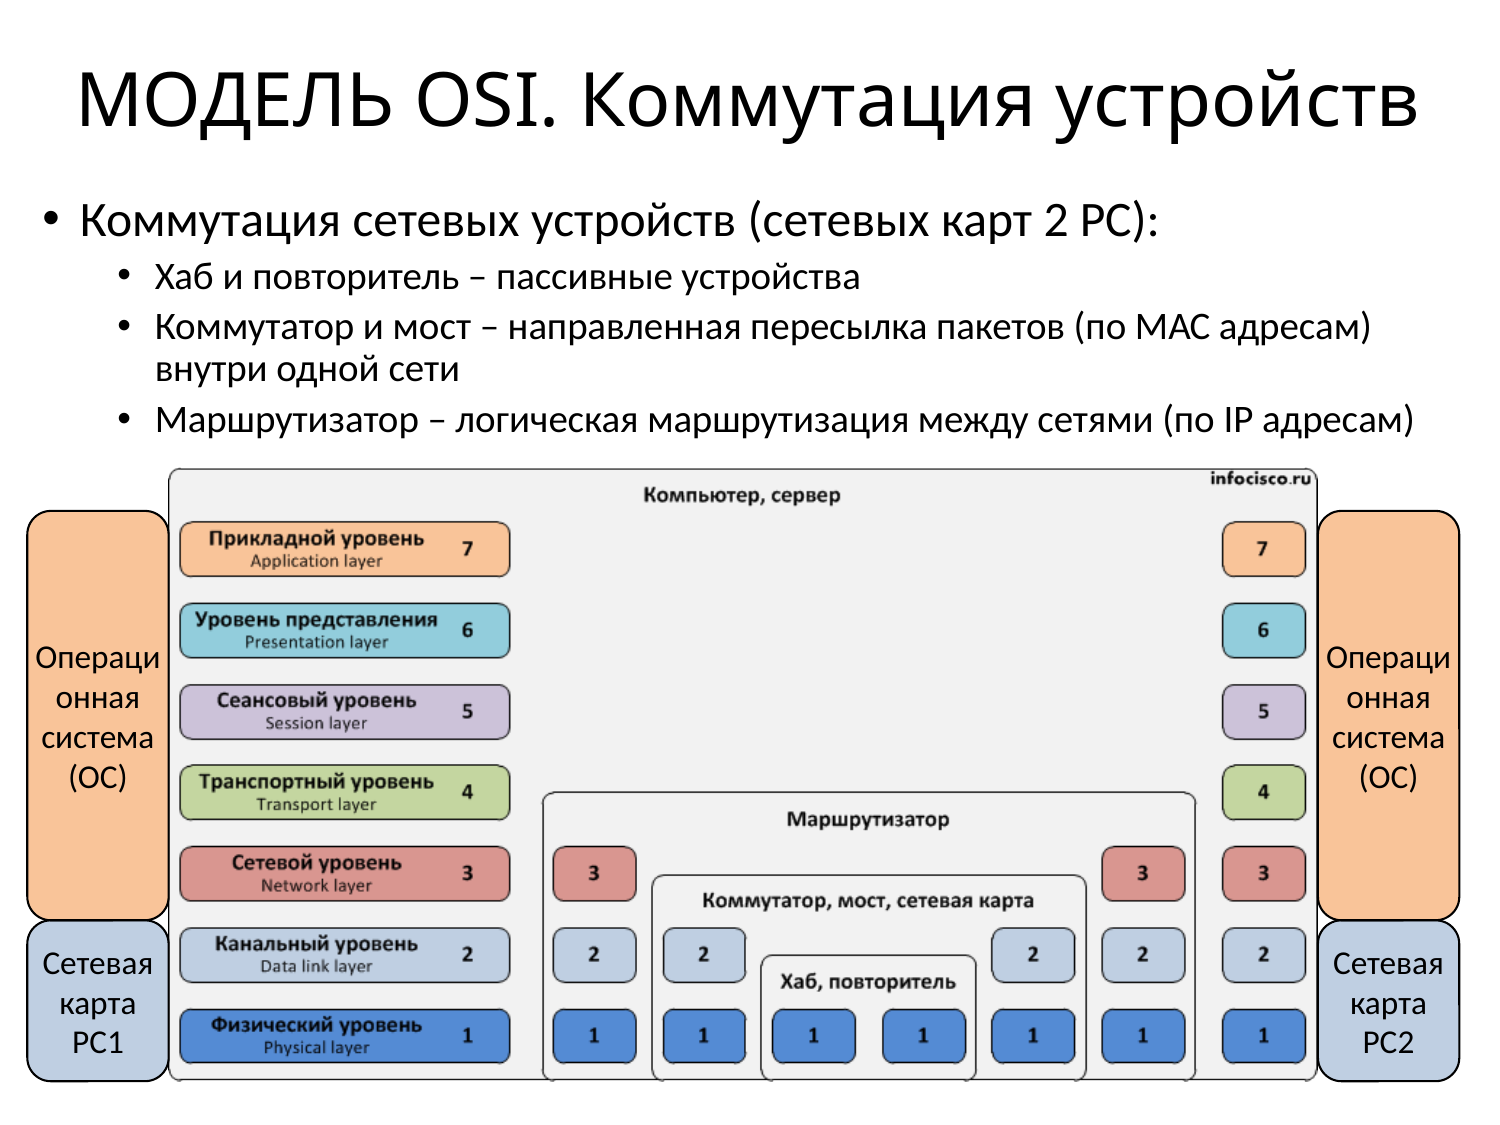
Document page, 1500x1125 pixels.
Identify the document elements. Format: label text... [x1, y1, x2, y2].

picture [168, 467, 1318, 1082]
list Коммутация сетевых устройств (сетевых карт 2 PC): Хаб и повторитель – пассивные устройства Коммутатор и мост – направленная пересылка пакетов (по МАС адресам) внутри одной сети Маршрутизатор – логическая маршрутизация между сетями (по IP адресам) [27, 185, 1469, 454]
text_box Сетевая карта PC2 [1318, 920, 1461, 1083]
text_box Сетевая карта PC1 [26, 920, 168, 1083]
text_box Операционная система (ОС) [1318, 509, 1461, 922]
title МОДЕЛЬ OSI. Коммутация устройств [27, 18, 1469, 185]
text_box Операционная система (ОС) [26, 509, 168, 922]
